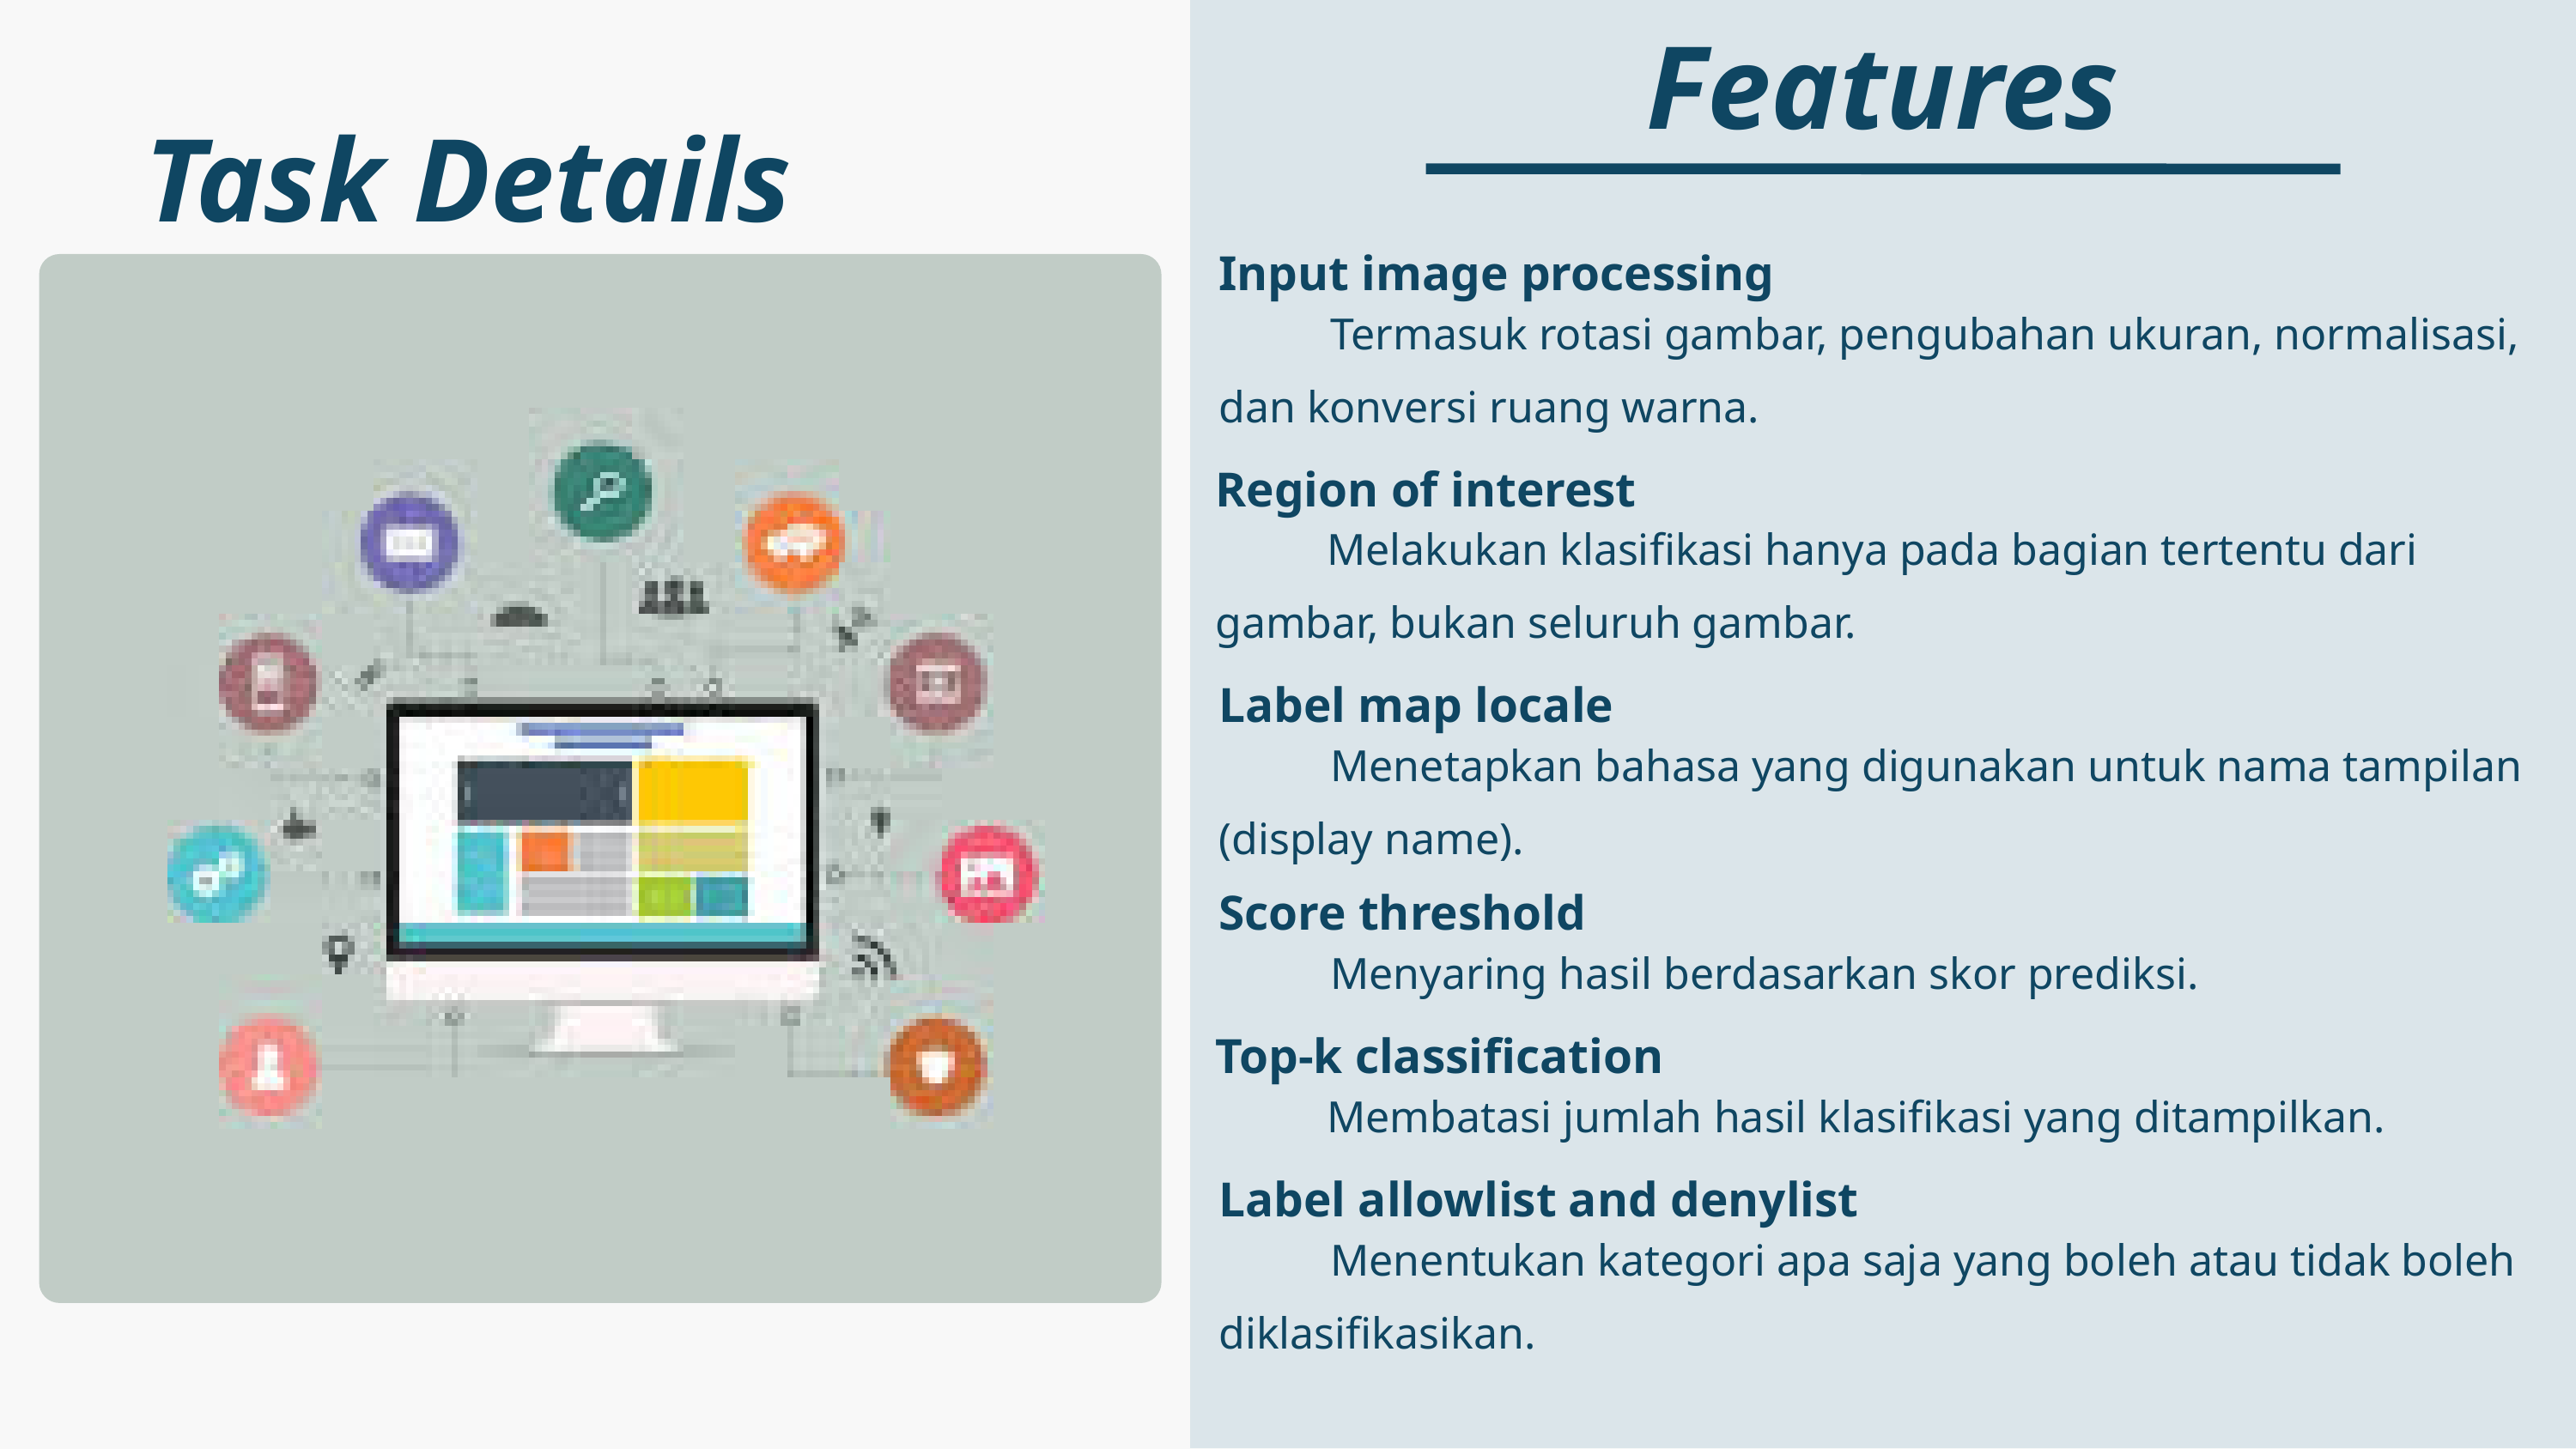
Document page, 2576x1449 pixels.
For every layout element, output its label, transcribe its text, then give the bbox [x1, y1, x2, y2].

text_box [39, 253, 1162, 1304]
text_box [1189, 0, 2576, 1449]
text_box Task Details [144, 84, 1185, 246]
